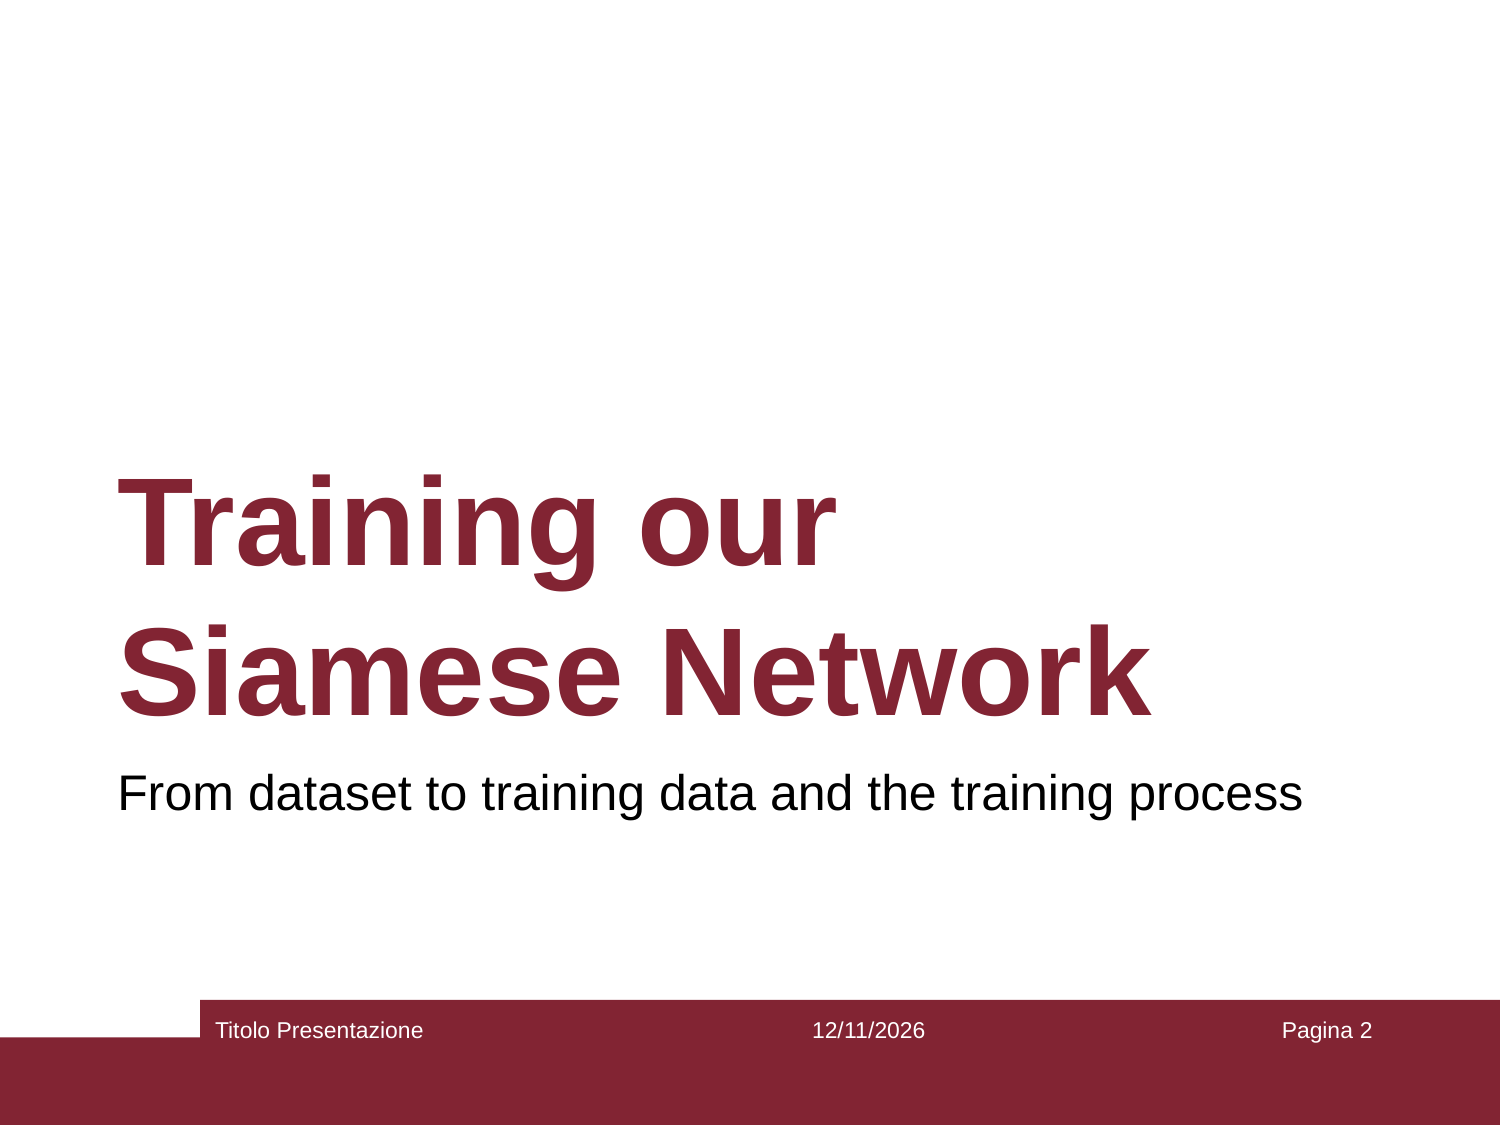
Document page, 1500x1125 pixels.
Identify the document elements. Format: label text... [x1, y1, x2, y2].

list From dataset to training data and the training process [102, 752, 1397, 999]
slide_number Pagina 2 [1074, 1008, 1388, 1084]
footer Titolo Presentazione [200, 1008, 675, 1084]
title Training our Siamese Network [102, 280, 1397, 749]
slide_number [712, 1008, 1025, 1084]
